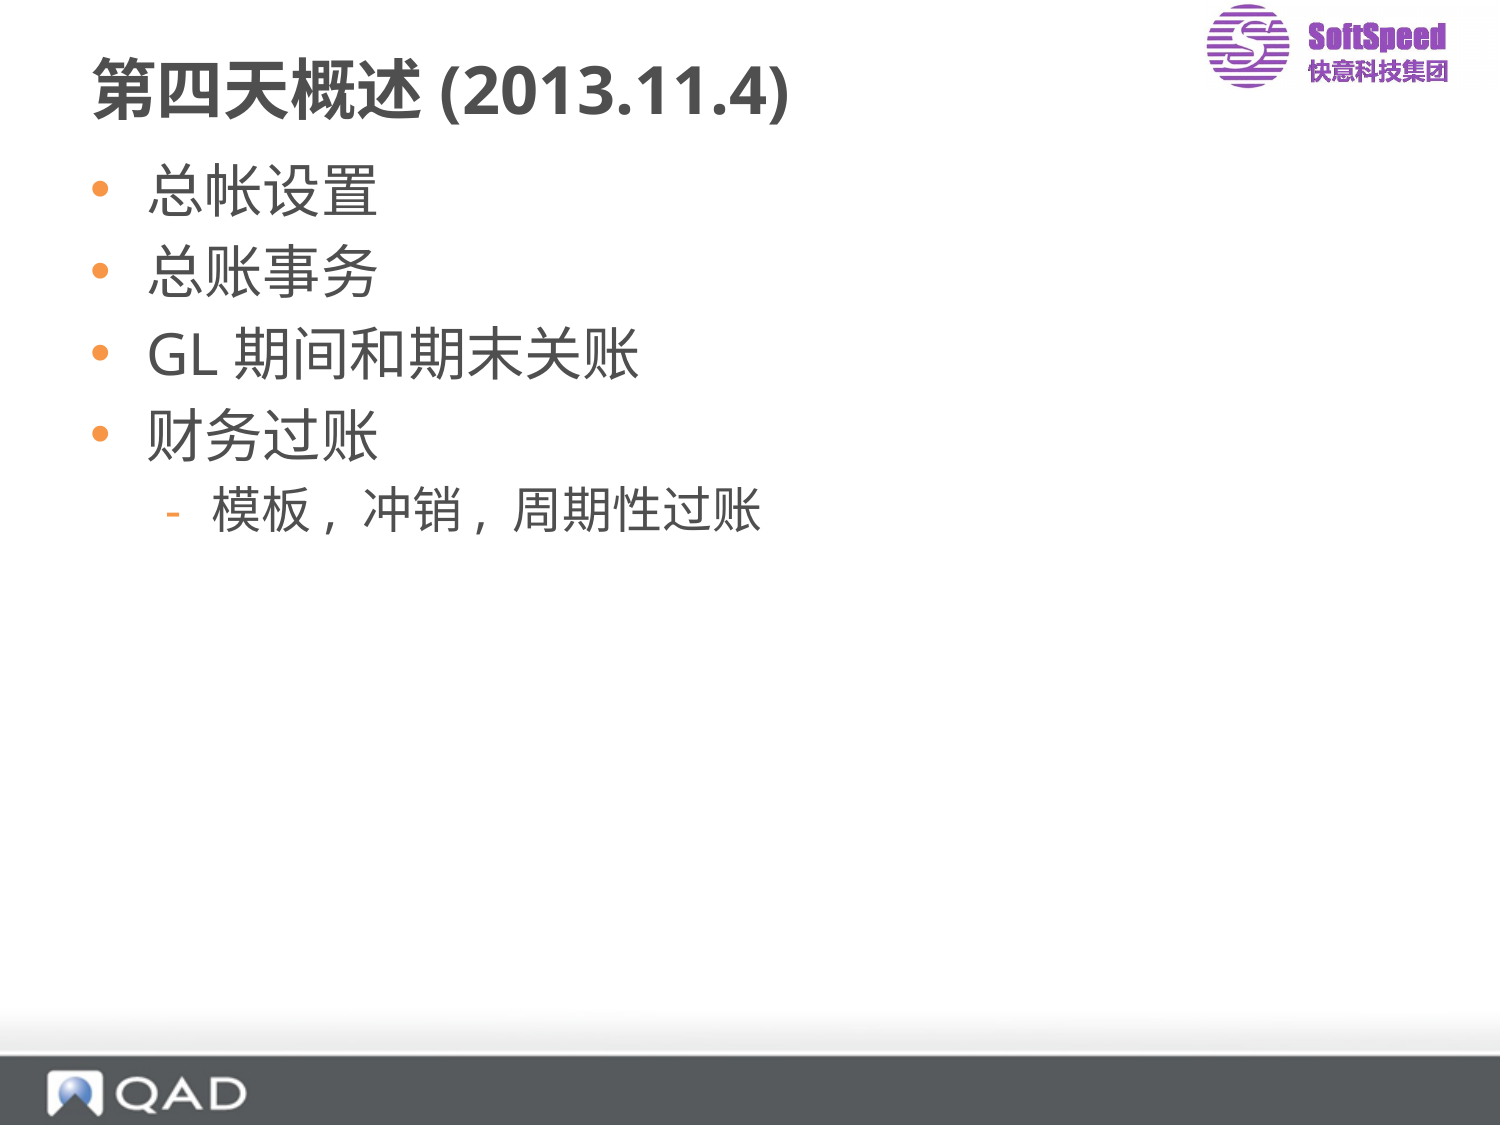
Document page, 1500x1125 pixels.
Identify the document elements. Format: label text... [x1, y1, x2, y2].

title 第四天概述(2013.11.4) [75, 29, 1425, 147]
picture [1204, 2, 1500, 90]
picture [0, 987, 1500, 1125]
list 总帐设置 总账事务 GL期间和期末关账 财务过账 模板, 冲销, 周期性过账 [75, 147, 1425, 1037]
